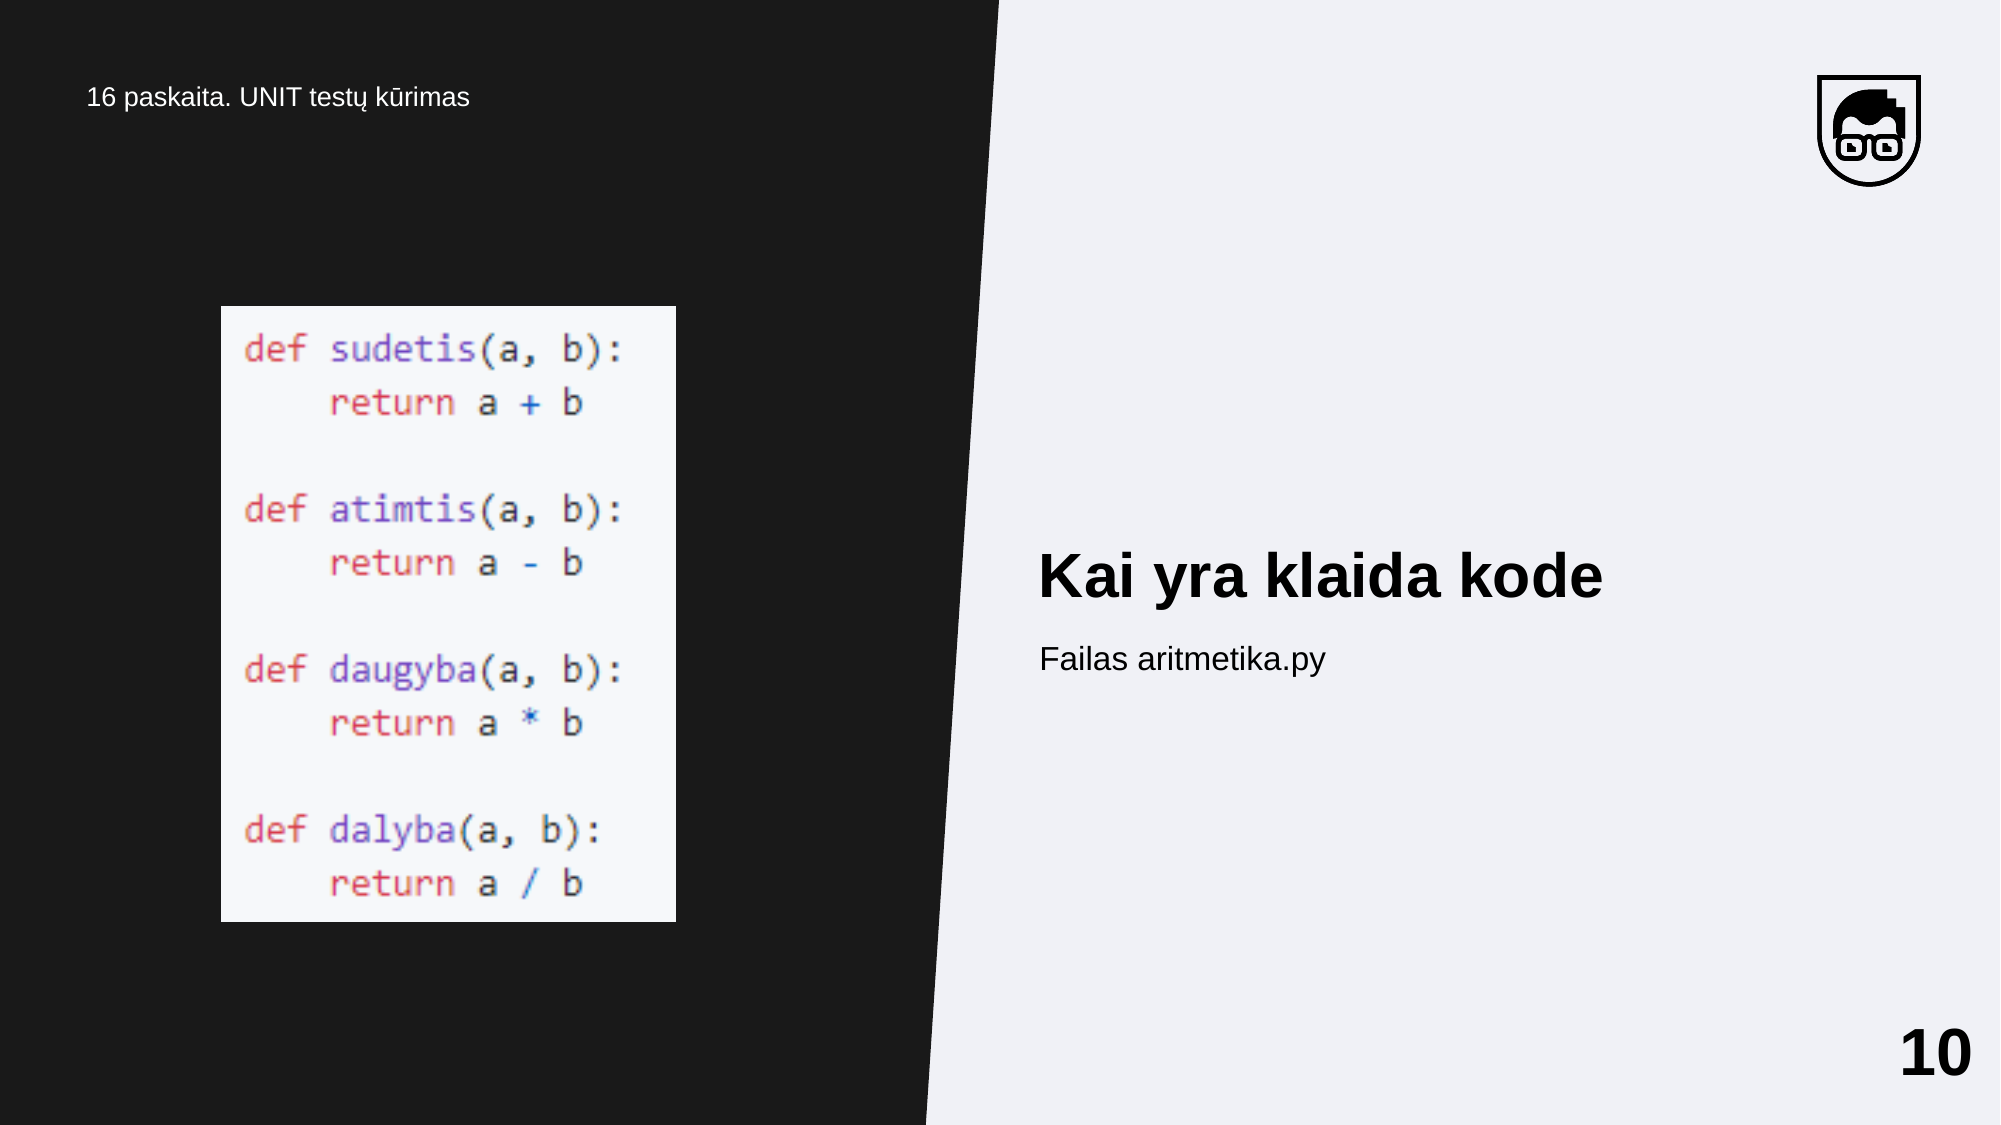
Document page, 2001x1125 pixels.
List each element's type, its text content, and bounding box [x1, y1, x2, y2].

text_box 16 paskaita. UNIT testų kūrimas [78, 75, 1000, 150]
text_box Kai yra klaida kode [1031, 527, 1946, 618]
text_box 10 [1884, 1001, 1989, 1097]
picture [221, 306, 676, 922]
text_box Failas aritmetika.py [1031, 629, 1844, 809]
